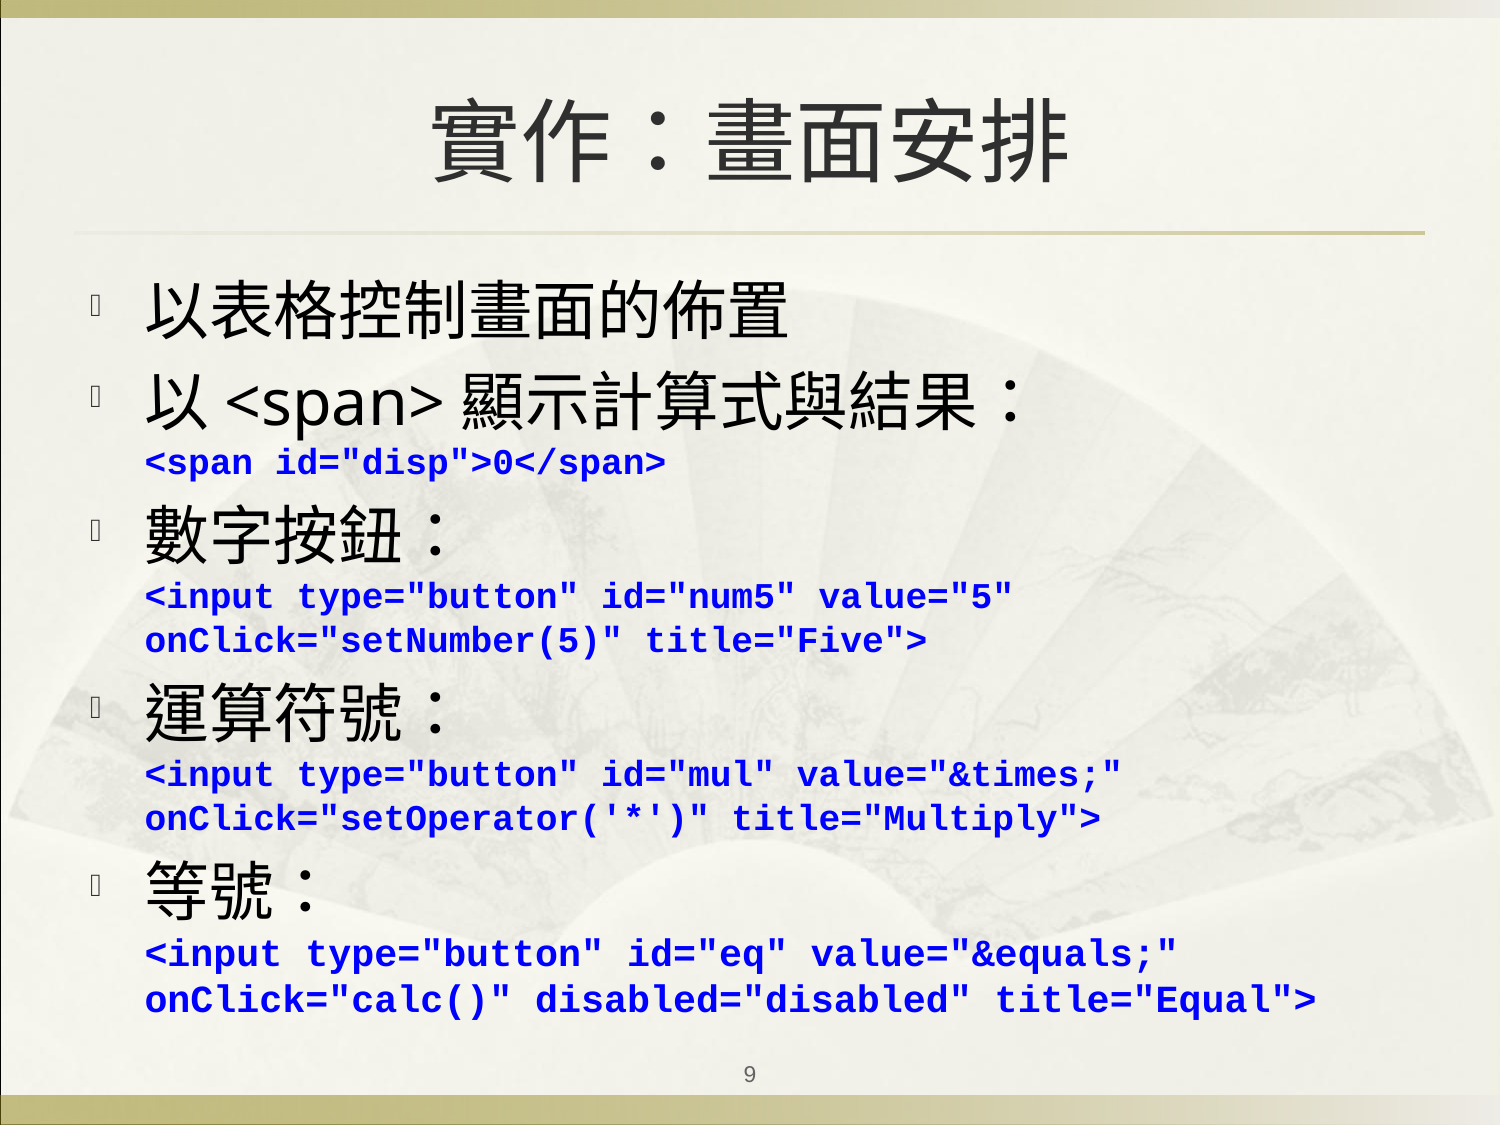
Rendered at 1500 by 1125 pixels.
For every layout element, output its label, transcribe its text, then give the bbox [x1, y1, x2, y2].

slide_number 9 [675, 1050, 825, 1097]
list 以表格控制畫面的佈置 以<span>顯示計算式與結果： <span id="disp">0</span> 數字按鈕： <input type="button" id="num5" value="5" onClick="setNumber(5)" title="Five"> 運算符號： <input type="button" id="mul" value="&times;" onClick="setOperator('*')" title="Multiply"> 等號： <input type="button" id="eq" value="&equals;" onClick="calc()" disabled="disabled" title="Equal"> [75, 262, 1425, 1032]
picture [0, 18, 1500, 1095]
title 實作：畫面安排 [75, 45, 1425, 233]
